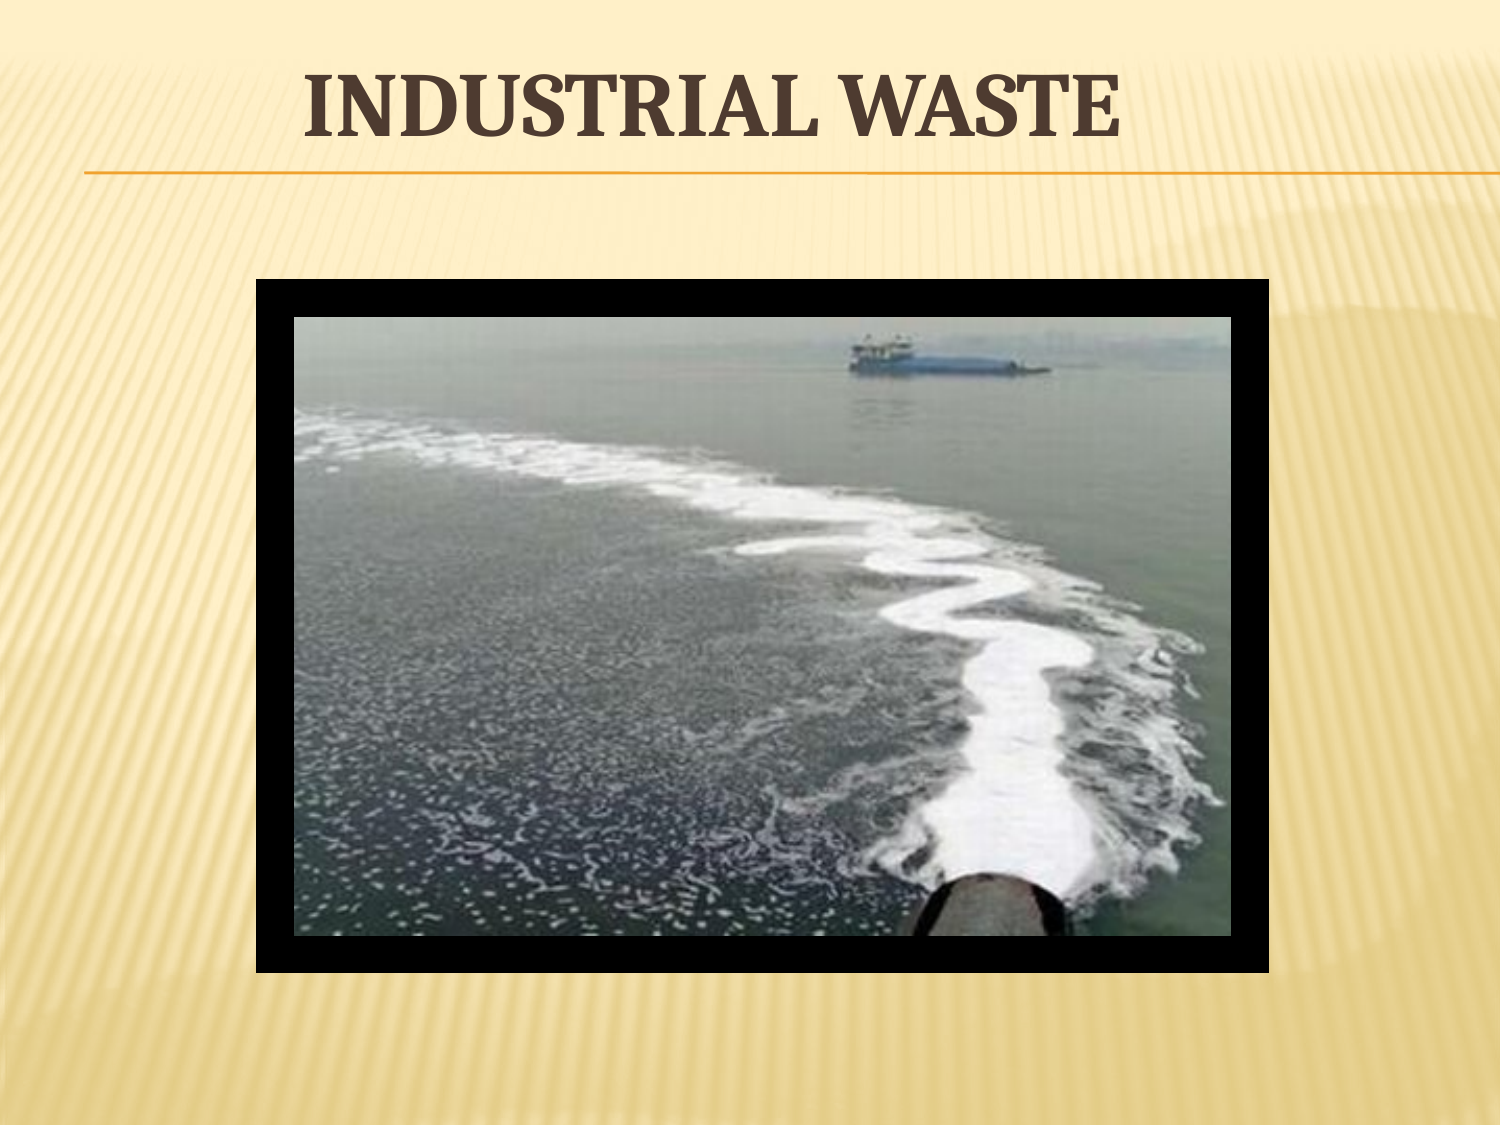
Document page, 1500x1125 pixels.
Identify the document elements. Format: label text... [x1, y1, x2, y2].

title Industrial Waste [0, 24, 1425, 175]
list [293, 316, 1232, 936]
